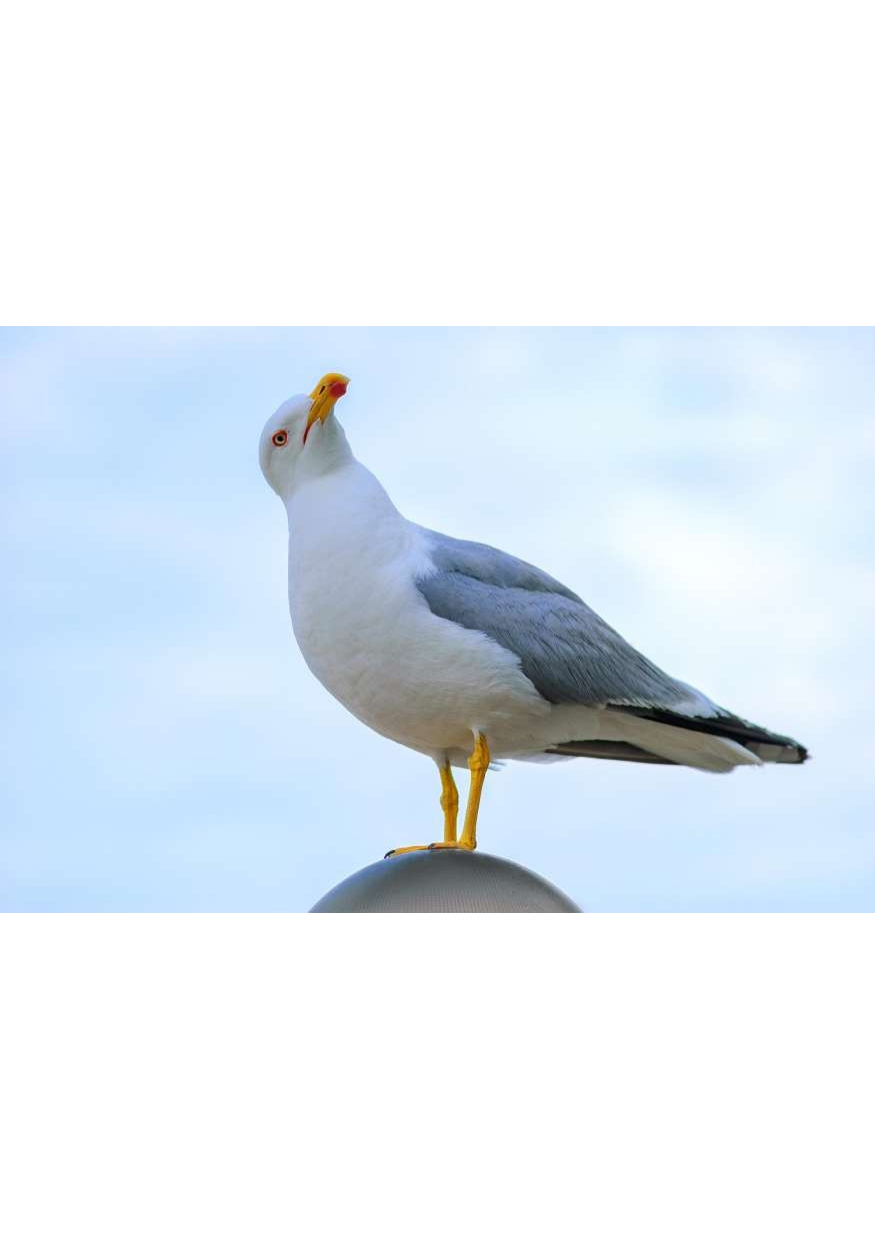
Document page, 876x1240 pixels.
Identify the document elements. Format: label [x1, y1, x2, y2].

picture [0, 326, 875, 913]
